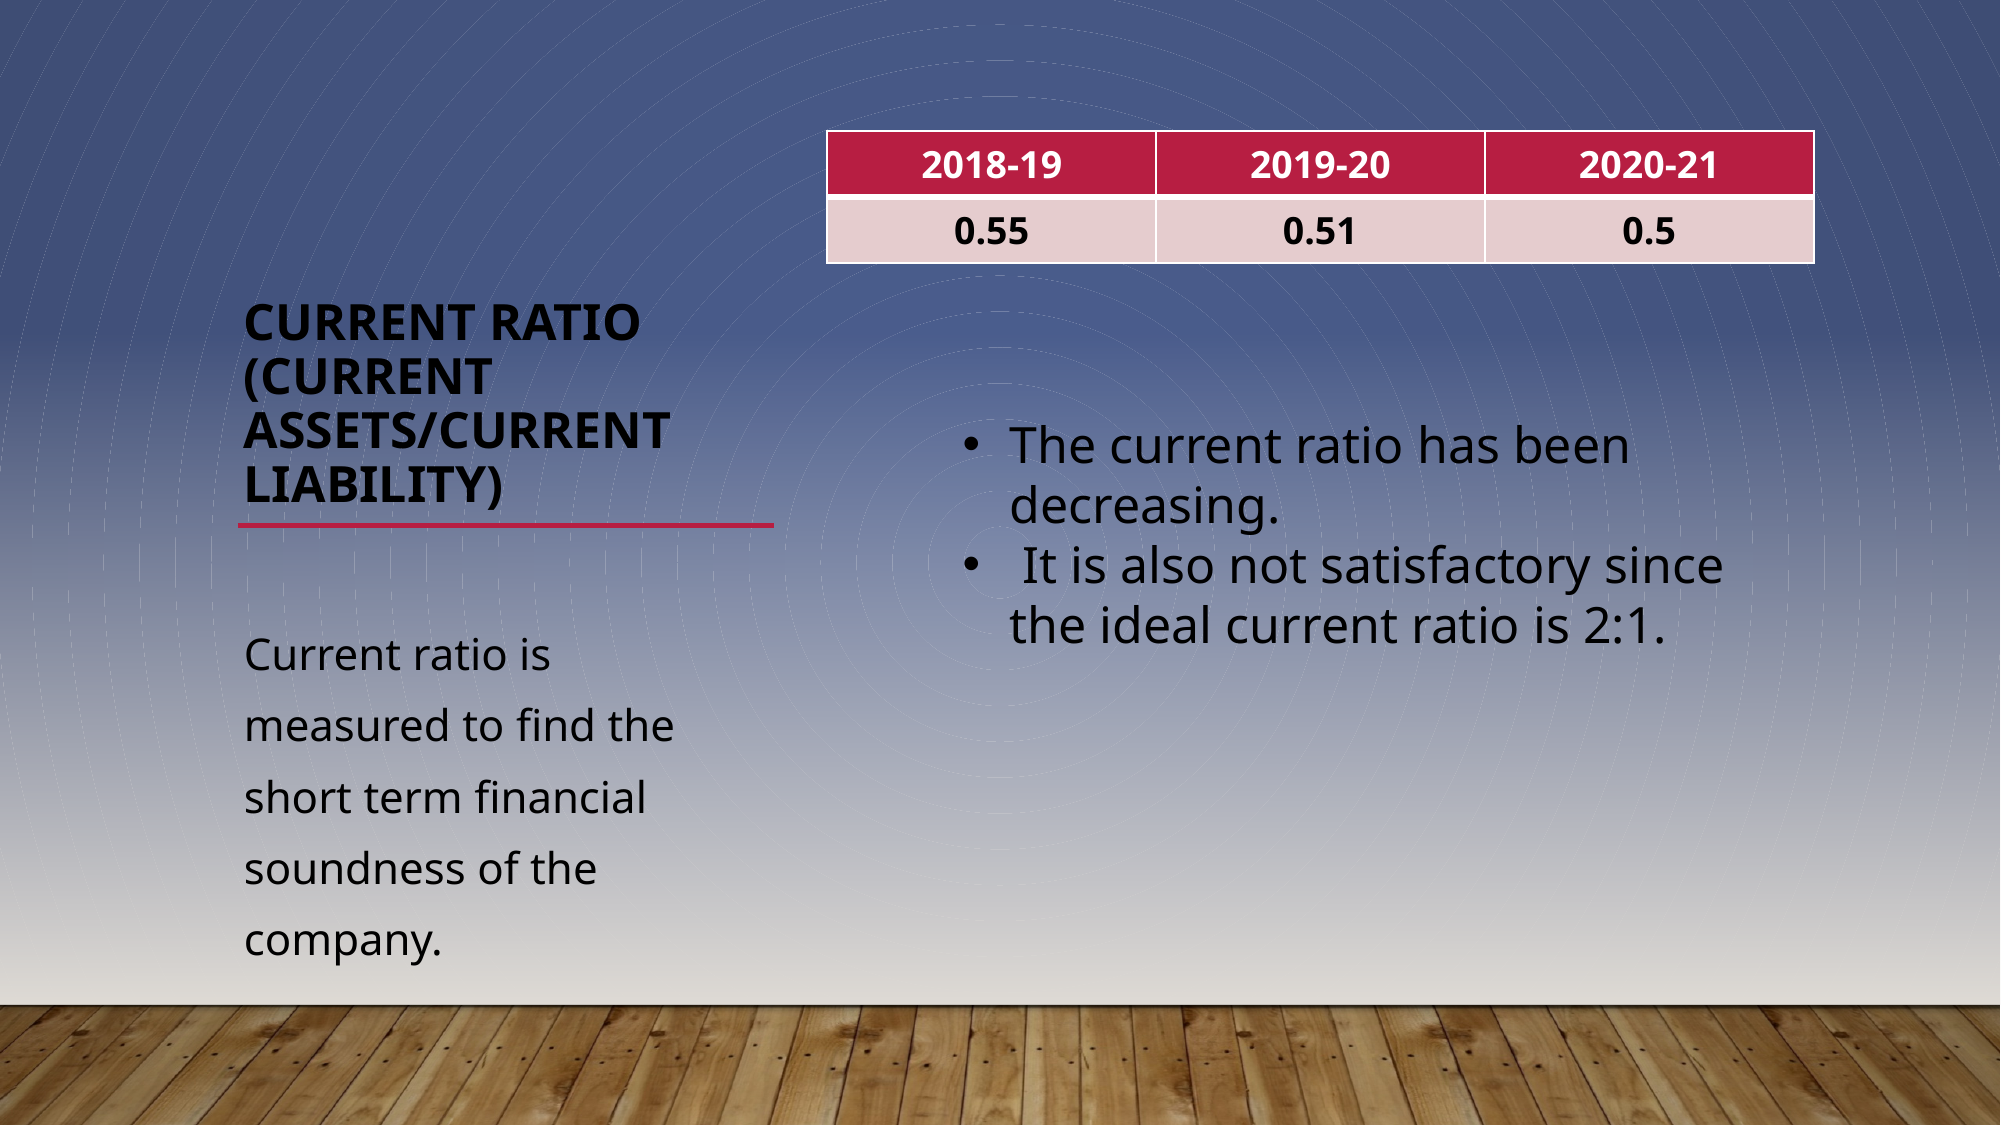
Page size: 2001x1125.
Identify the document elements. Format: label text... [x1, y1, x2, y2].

table_cell 0.55 [828, 200, 1155, 262]
title Current ratio (current assets/current liability) [228, 152, 766, 521]
table_header 2020-21 [1486, 132, 1813, 194]
text_box The current ratio has been decreasing. It is also not satisfactory since the ideal current ratio is 2:1. [947, 406, 1755, 661]
table_cell 0.5 [1486, 200, 1813, 262]
table_header 2018-19 [828, 132, 1155, 194]
list Current ratio is measured to find the short term financial soundness of the company. [228, 604, 766, 995]
table_header 2019-20 [1157, 132, 1484, 194]
picture [0, 1005, 2000, 1125]
table_cell 0.51 [1157, 200, 1484, 262]
